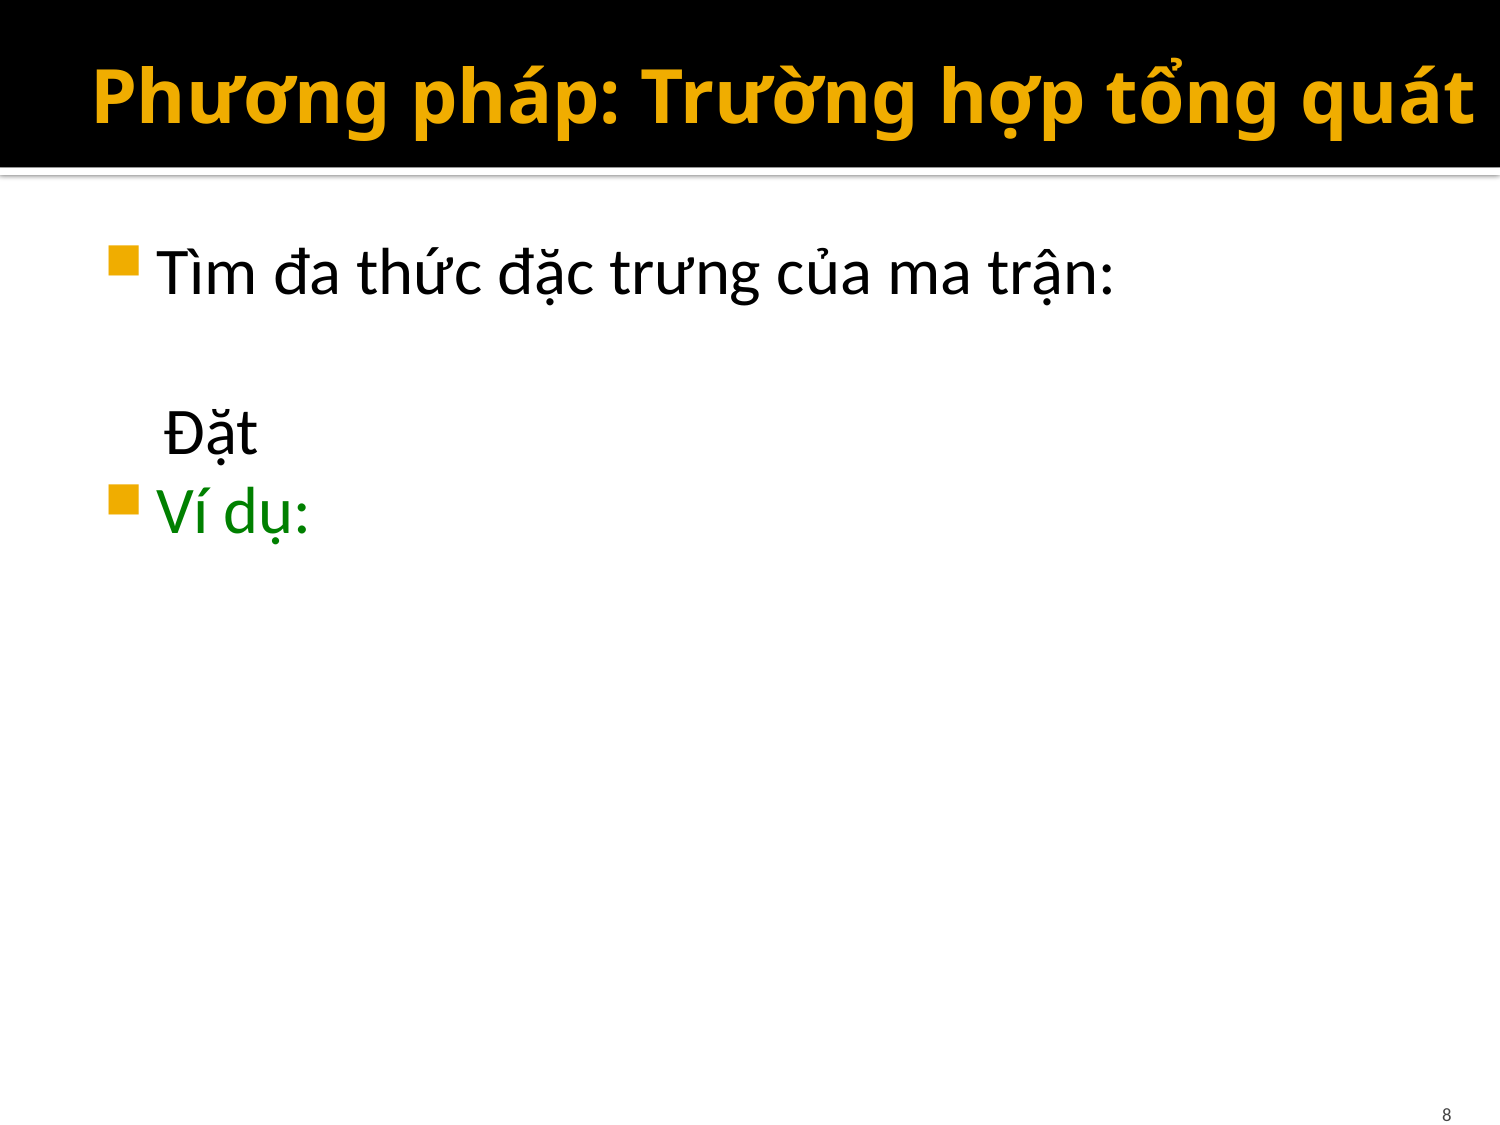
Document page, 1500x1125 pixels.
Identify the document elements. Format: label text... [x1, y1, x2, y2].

title Phương pháp: Trường hợp tổng quát [75, 12, 1500, 175]
slide_number 8 [1345, 1080, 1467, 1125]
